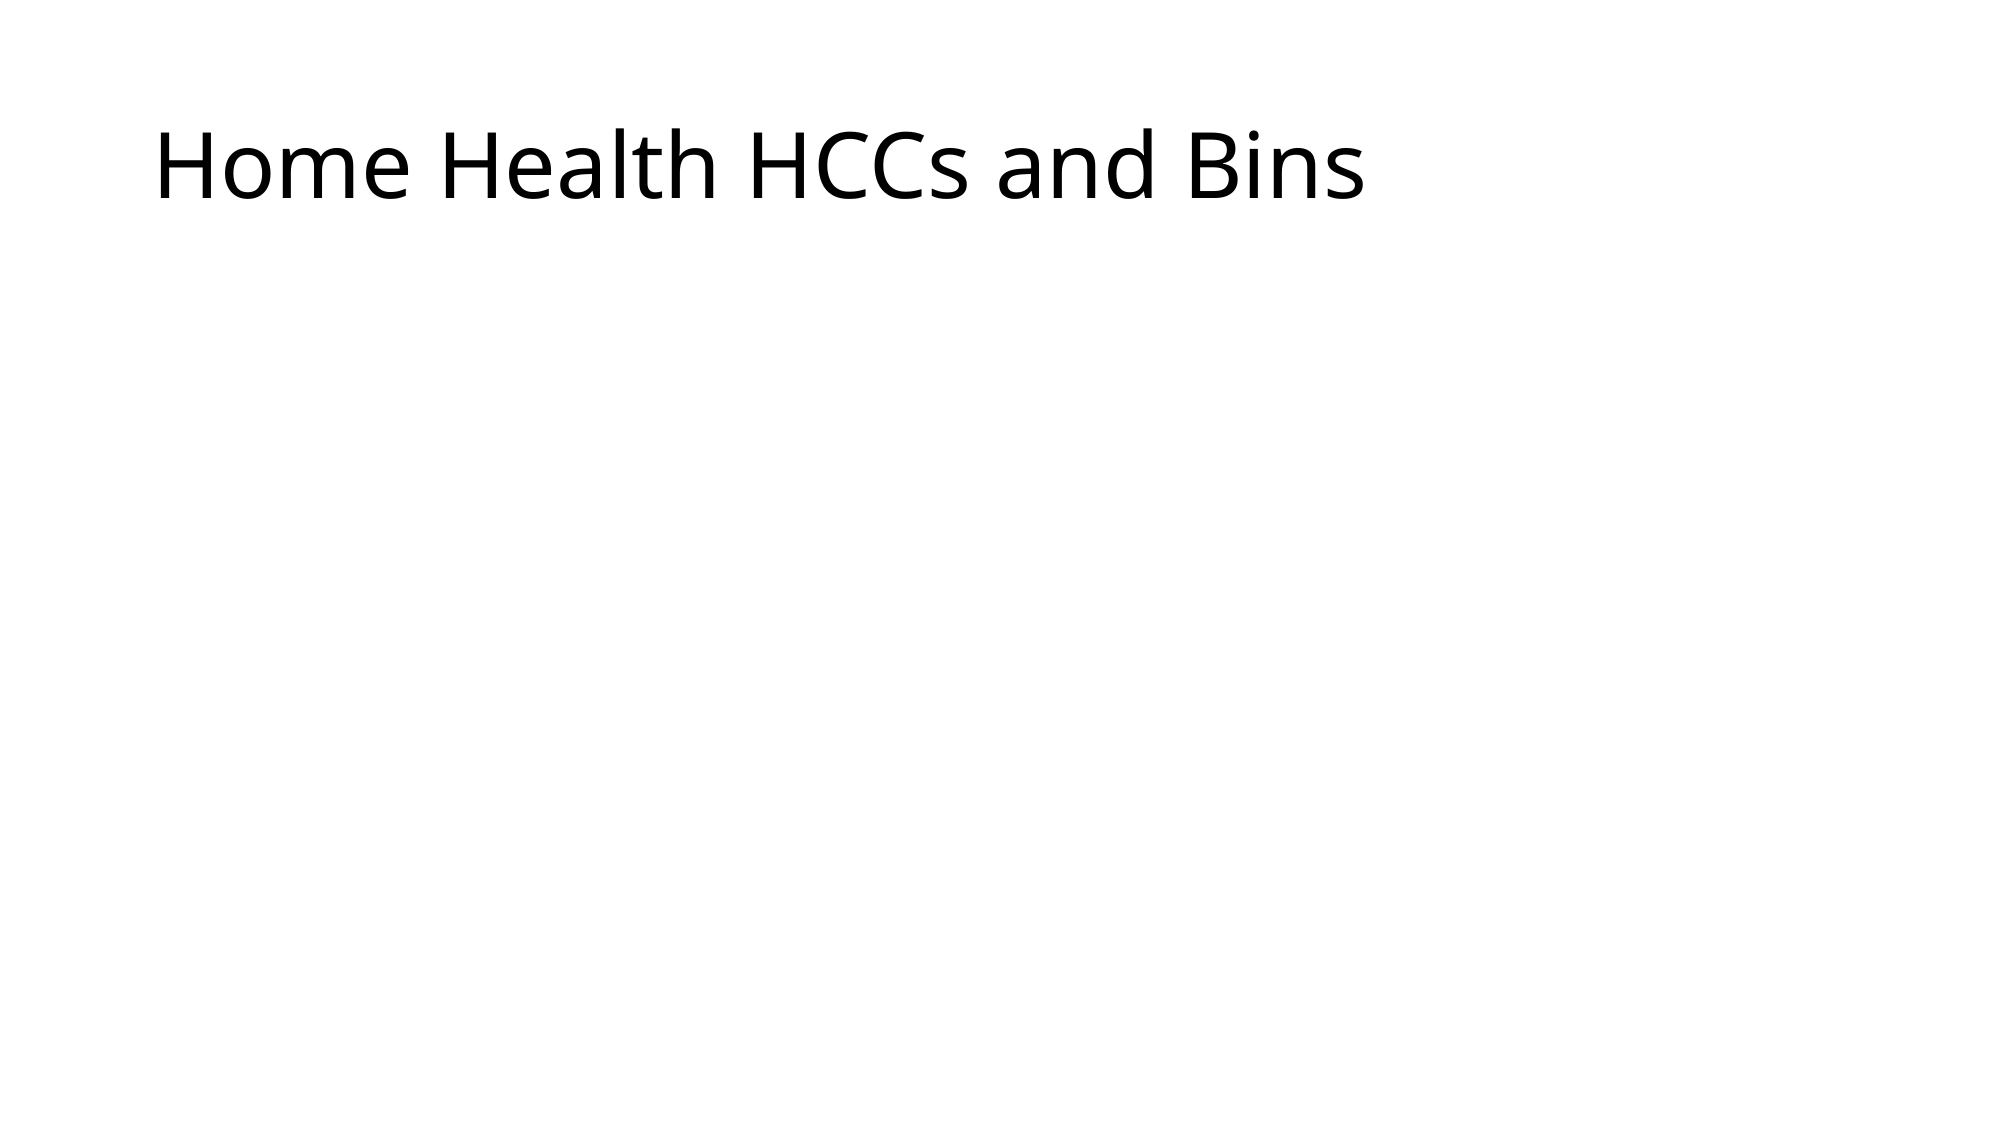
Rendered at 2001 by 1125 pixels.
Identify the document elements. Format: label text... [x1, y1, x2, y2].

title Home Health HCCs and Bins [137, 59, 1863, 278]
